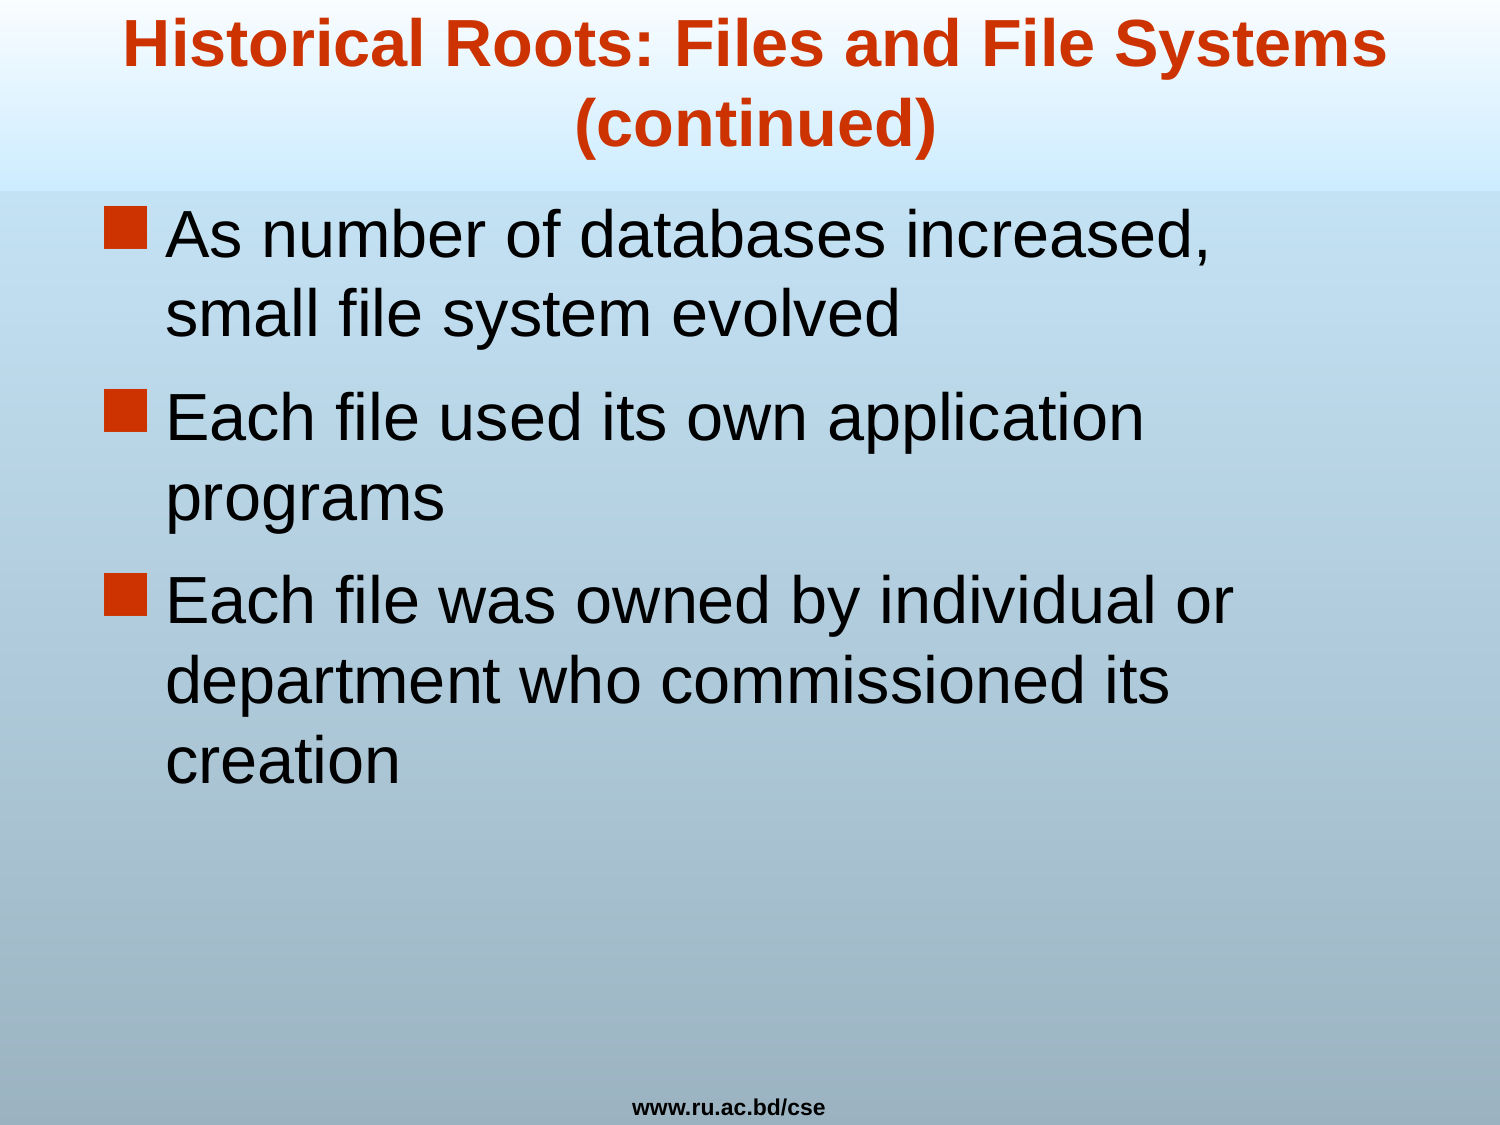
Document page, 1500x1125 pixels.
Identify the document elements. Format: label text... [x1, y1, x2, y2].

title Historical Roots: Files and File Systems (continued) [93, 67, 1419, 168]
list As number of databases increased, small file system evolved Each file used its own application programs Each file was owned by individual or department who commissioned its creation [93, 182, 1382, 983]
